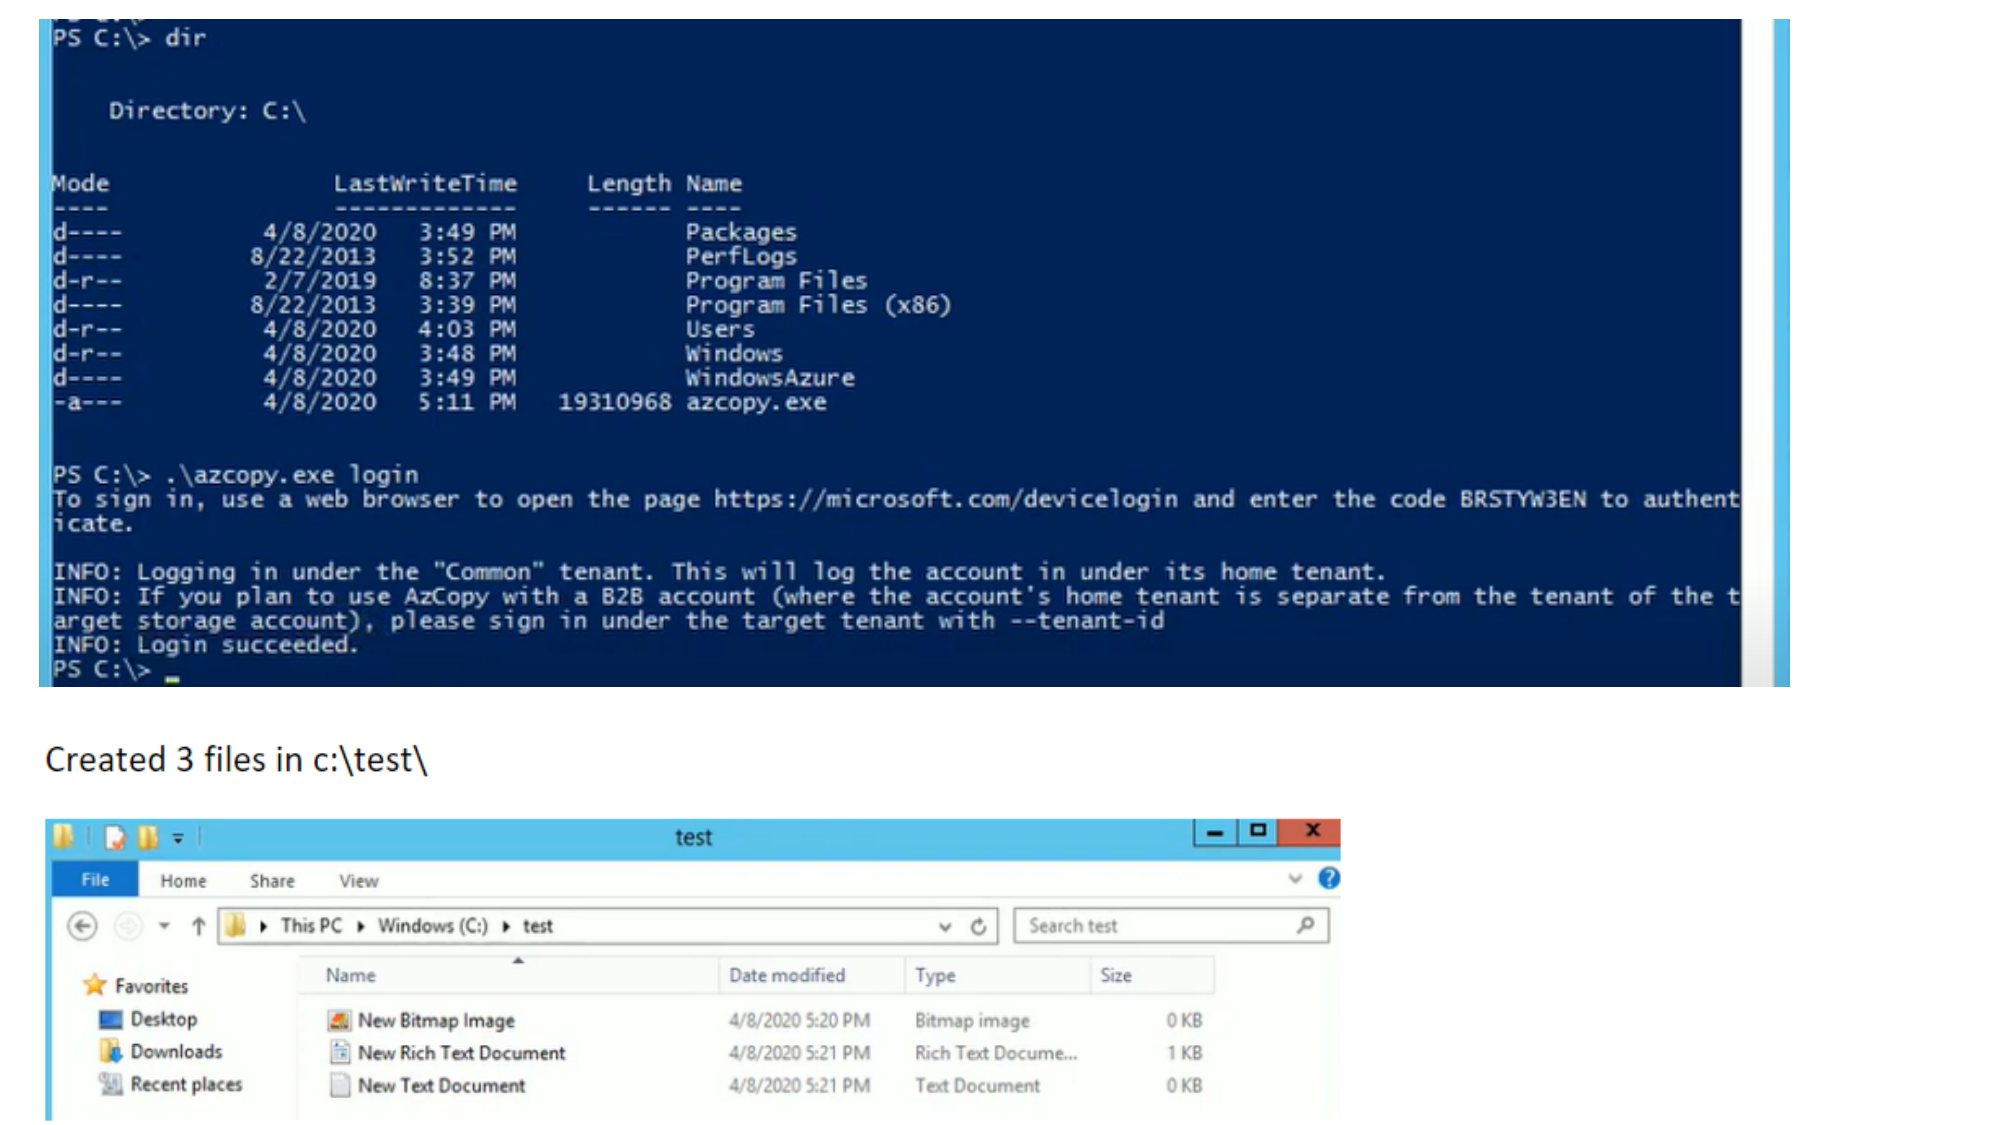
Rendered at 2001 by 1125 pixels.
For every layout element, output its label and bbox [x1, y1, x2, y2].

picture [39, 19, 1790, 688]
picture [39, 729, 1372, 1125]
